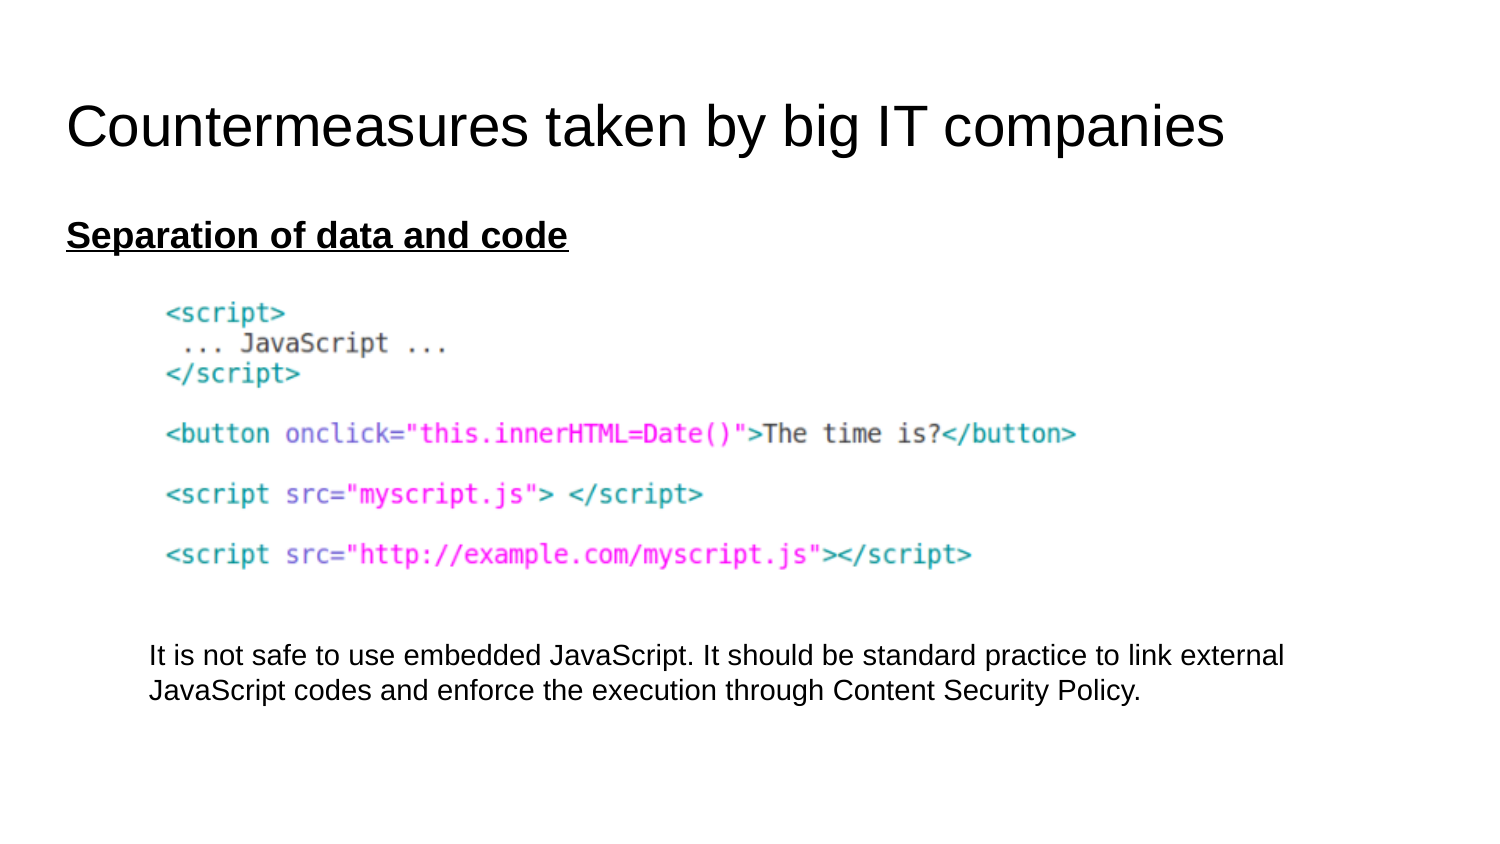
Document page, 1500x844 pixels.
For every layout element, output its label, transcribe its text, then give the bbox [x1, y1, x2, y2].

list Separation of data and code [51, 189, 1449, 750]
title Countermeasures taken by big IT companies [51, 72, 1449, 167]
text_box It is not safe to use embedded JavaScript. It should be standard practice to link external JavaScript codes and enforce the execution through Content Security Policy. [77, 629, 1313, 714]
picture [143, 283, 1084, 596]
